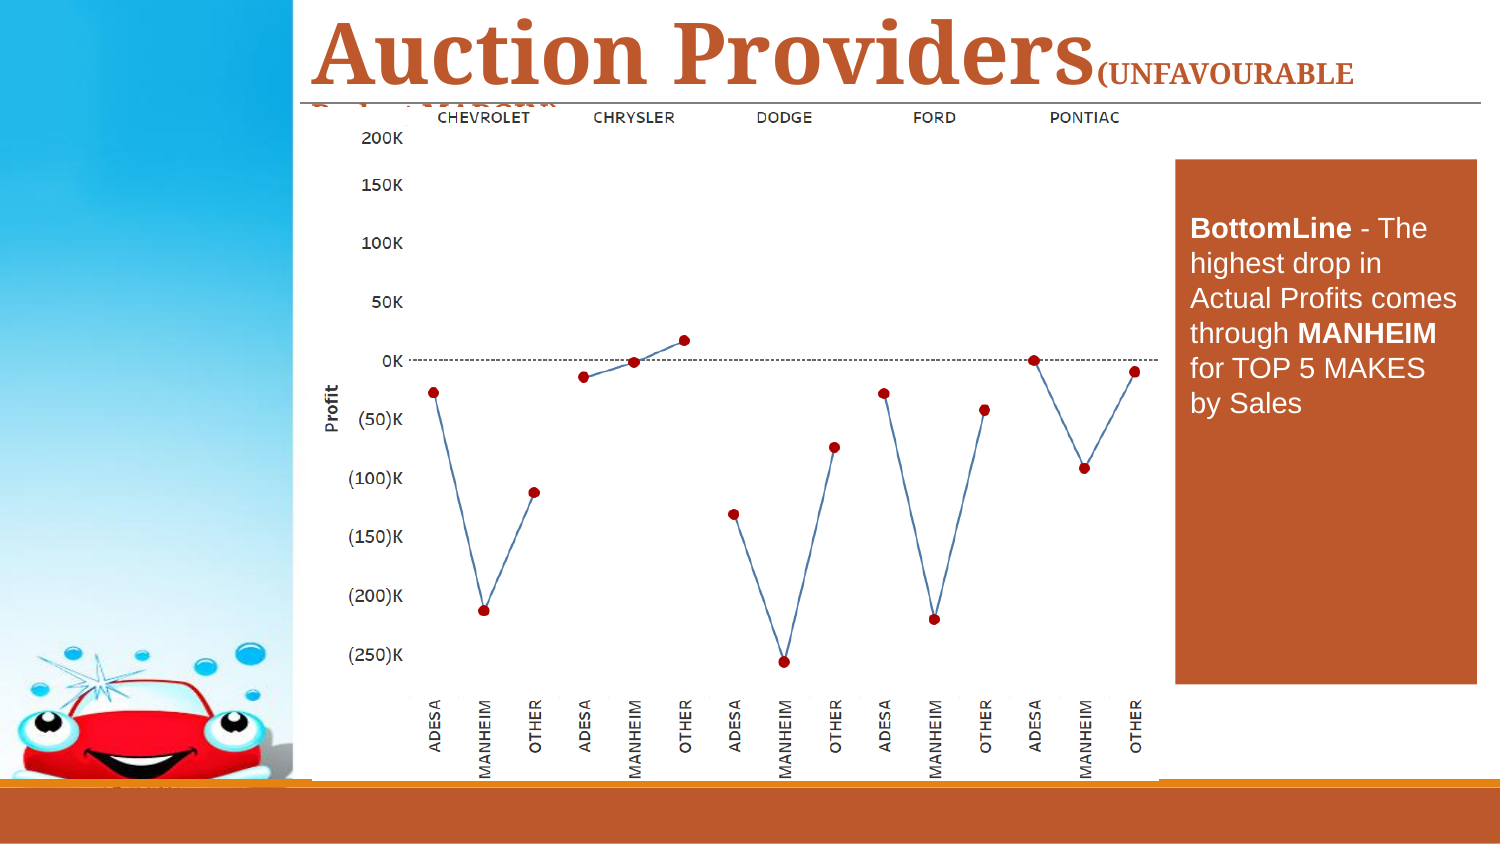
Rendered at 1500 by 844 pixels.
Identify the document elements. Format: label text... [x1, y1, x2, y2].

picture [0, 0, 1500, 781]
text_box BottomLine - The highest drop in Actual Profits comes through MANHEIM for TOP 5 MAKES by Sales [1175, 159, 1477, 685]
title Auction Providers(UNFAVOURABLE Budget MARGIN) [300, 9, 1472, 98]
